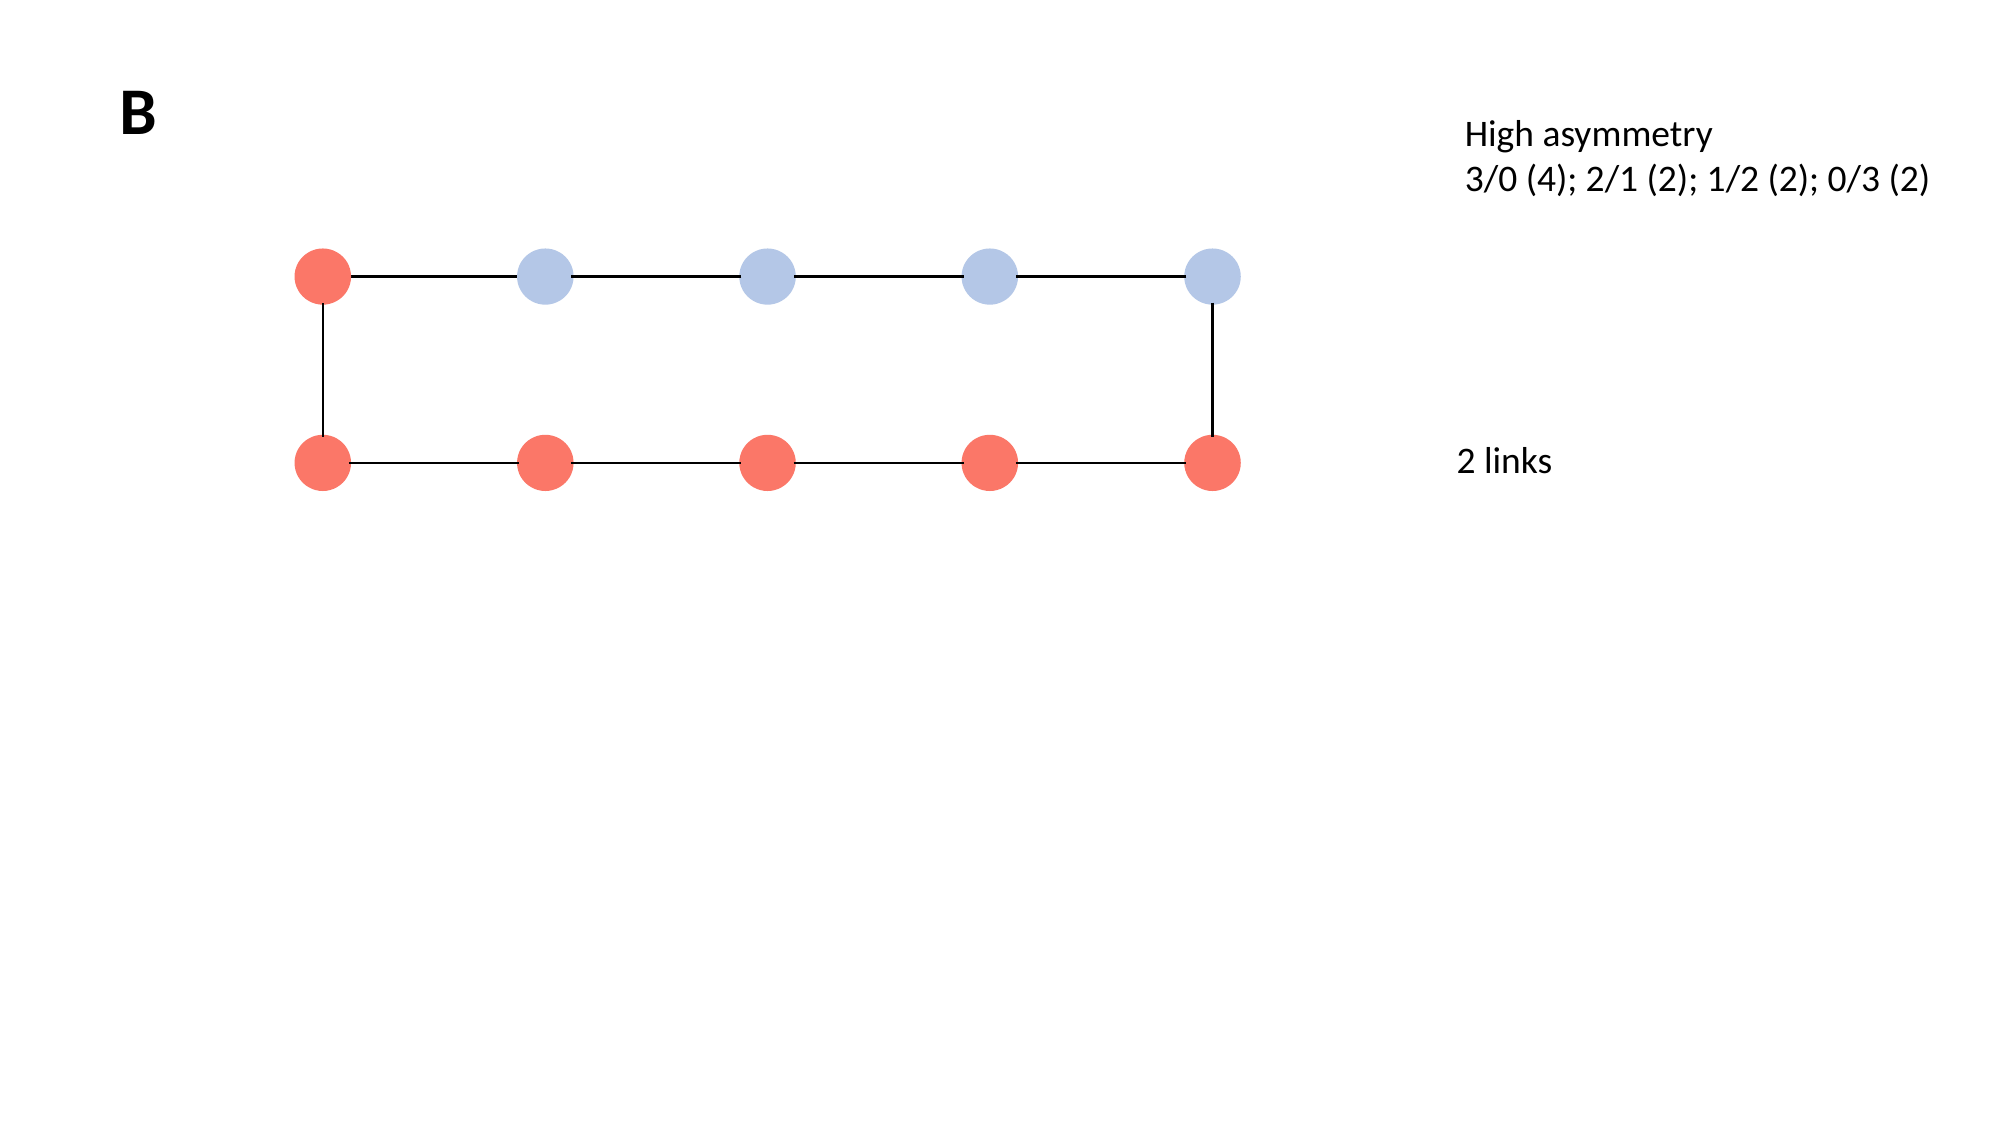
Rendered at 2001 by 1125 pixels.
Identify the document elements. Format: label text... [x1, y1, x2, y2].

text_box [740, 435, 795, 490]
text_box B [104, 60, 172, 155]
text_box [740, 249, 795, 304]
text_box [518, 249, 573, 304]
text_box [1185, 249, 1240, 304]
text_box High asymmetry 3/0 (4); 2/1 (2); 1/2 (2); 0/3 (2) [1450, 101, 1963, 206]
text_box 2 links [1441, 428, 1568, 488]
text_box [962, 435, 1017, 490]
text_box [1185, 435, 1240, 490]
text_box [295, 435, 350, 490]
text_box [518, 435, 573, 490]
text_box [962, 249, 1017, 304]
text_box [295, 249, 350, 304]
